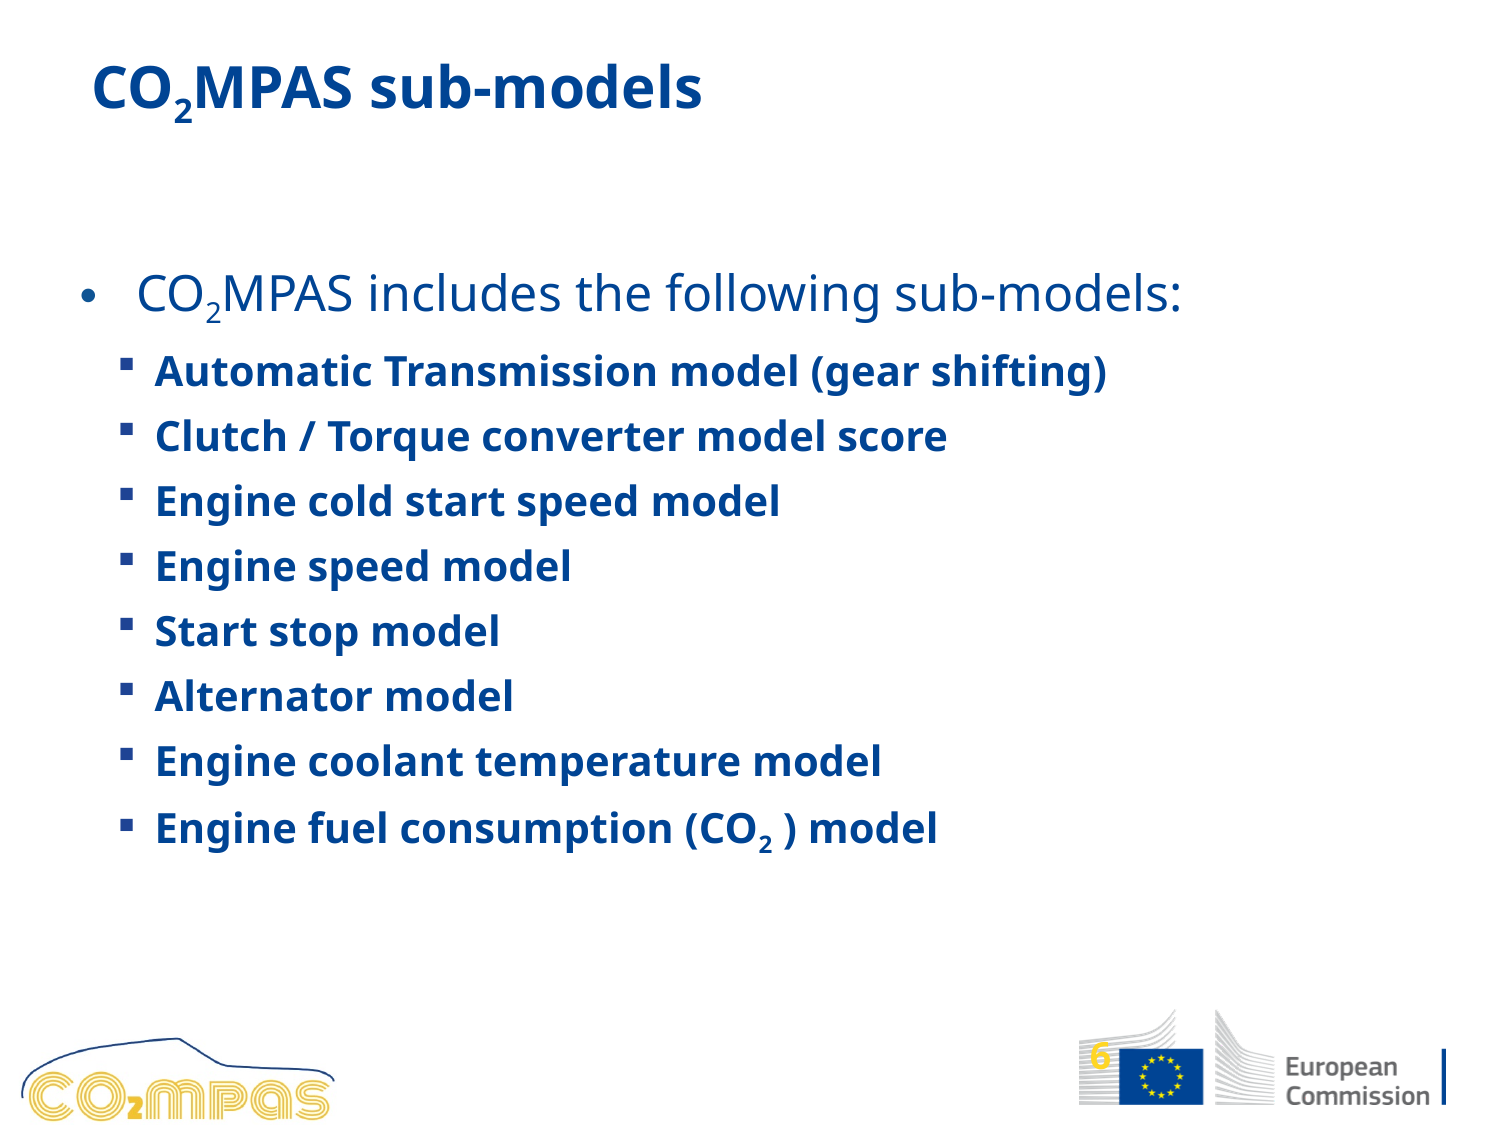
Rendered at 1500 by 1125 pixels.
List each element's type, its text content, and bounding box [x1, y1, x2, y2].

title CO2MPAS sub-models [76, 42, 1427, 197]
picture [17, 1030, 337, 1125]
list CO2MPAS includes the following sub-models: Automatic Transmission model (gear shifting) Clutch / Torque converter model score Engine cold start speed model Engine speed model Start stop model Alternator model Engine coolant temperature model Engine fuel consumption (CO2 ) model [64, 233, 1415, 1120]
slide_number 6 [1415, 1024, 1425, 1103]
picture [1415, 1008, 1447, 1106]
